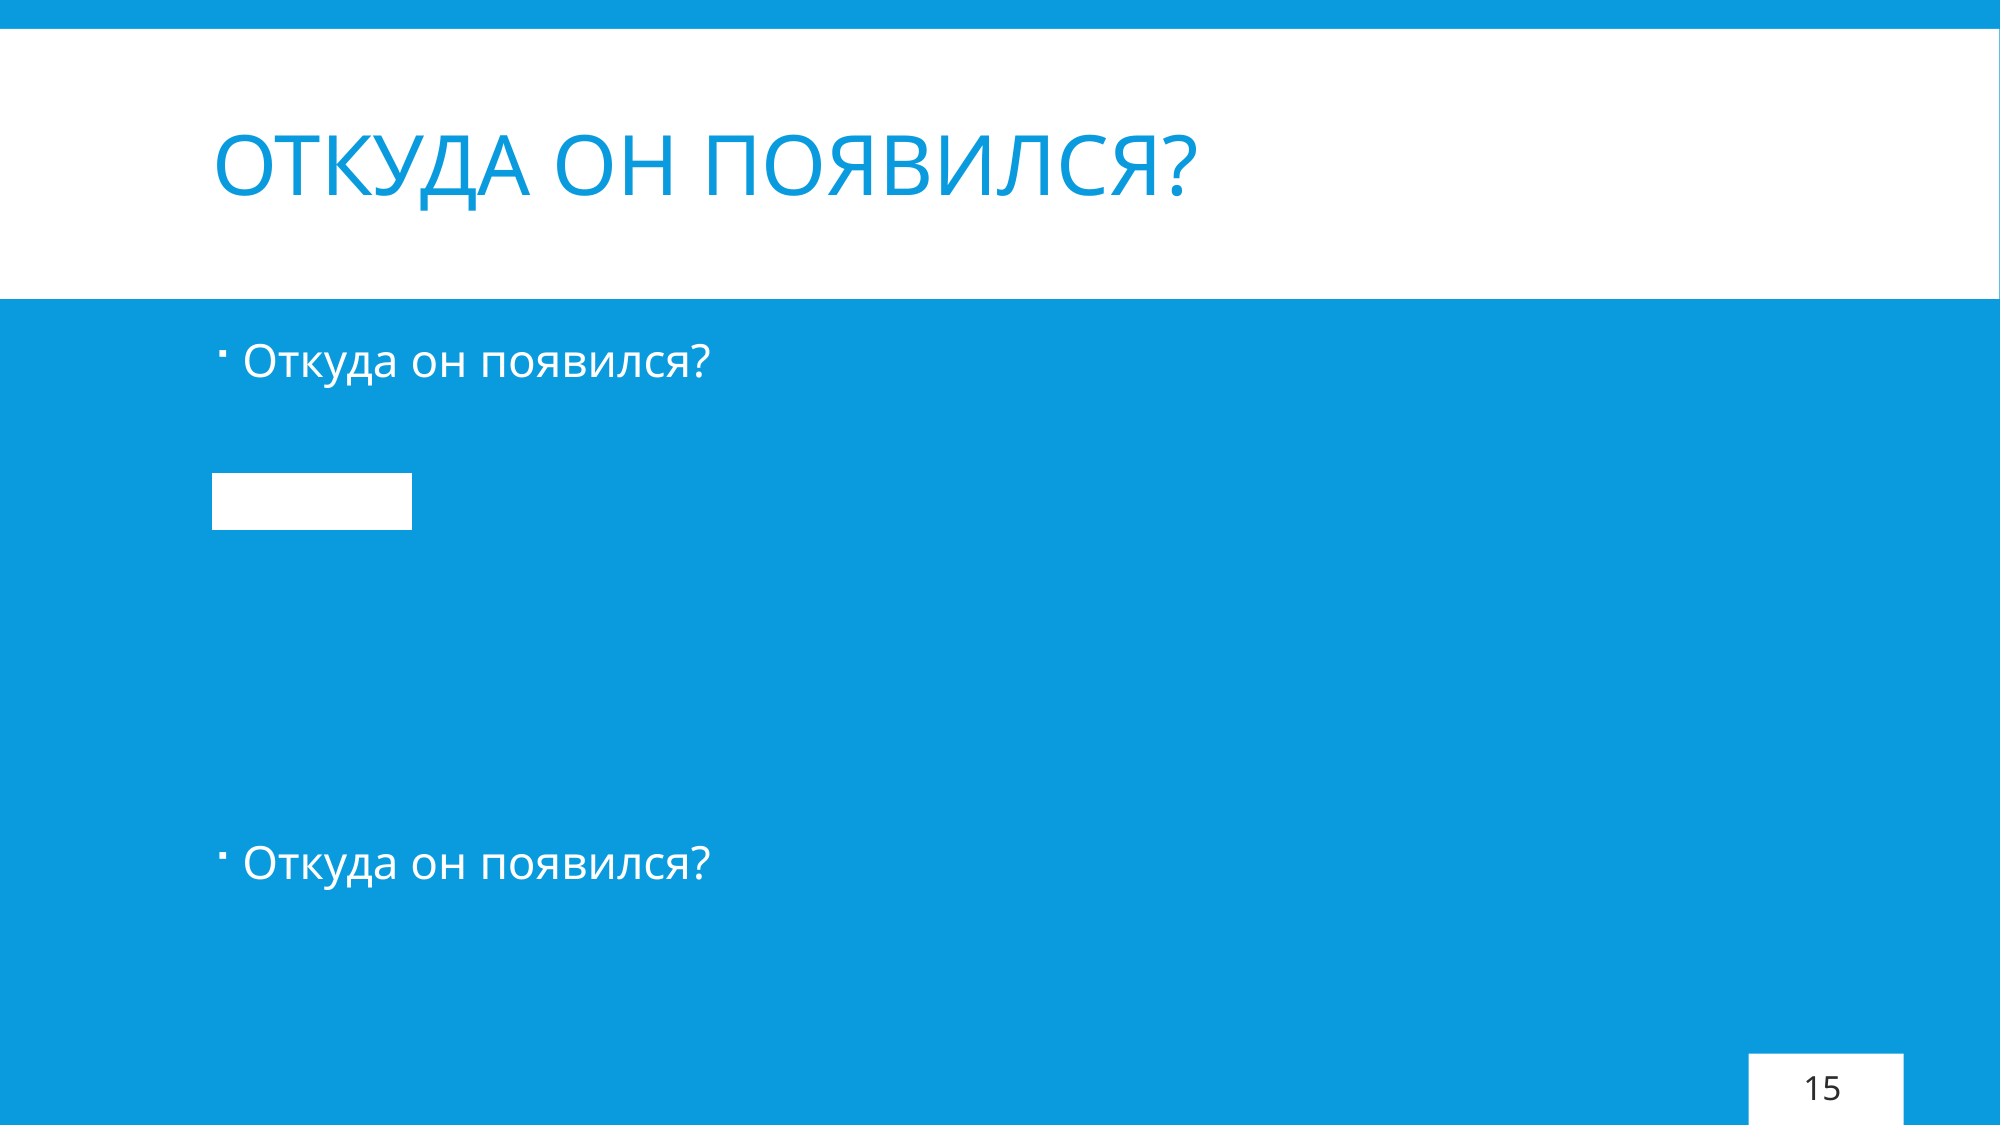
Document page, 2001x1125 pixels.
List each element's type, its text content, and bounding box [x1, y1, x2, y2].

text_box [197, 468, 2000, 534]
list Откуда он появился? [197, 329, 1803, 414]
title Откуда он появился? [197, 46, 1803, 295]
text_box Откуда он появился? [197, 702, 1803, 1027]
slide_number 15 [1748, 1053, 1904, 1125]
